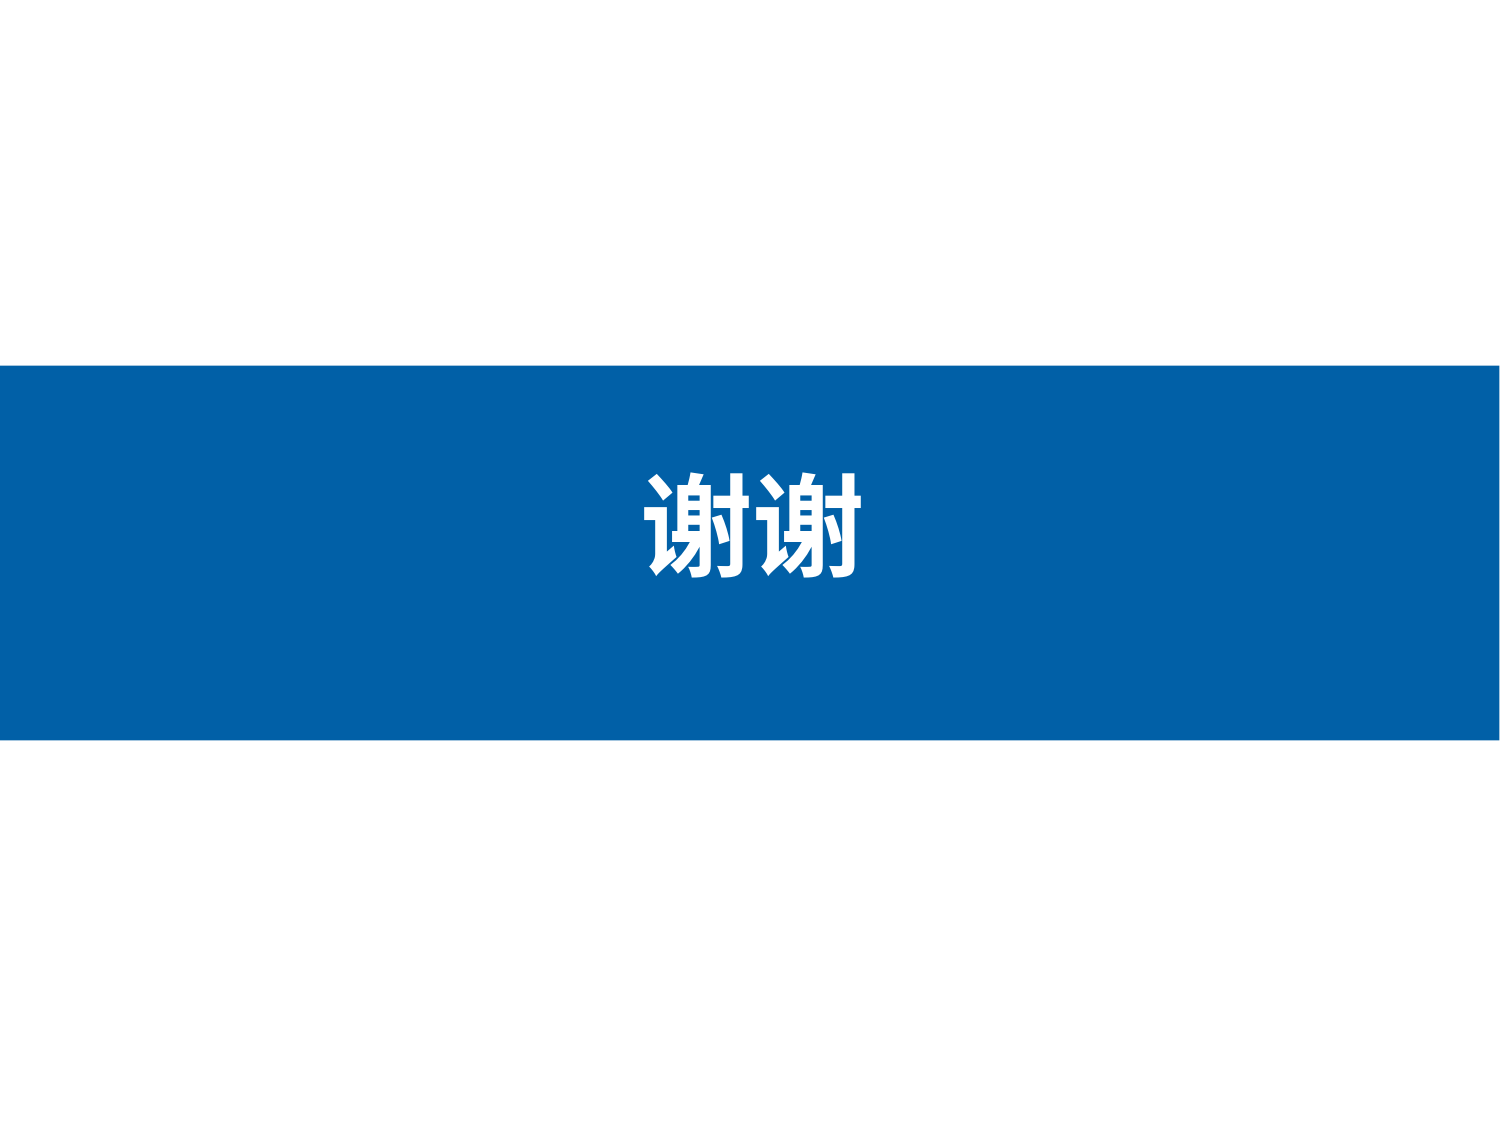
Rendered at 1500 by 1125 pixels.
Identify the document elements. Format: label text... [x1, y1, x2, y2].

title 谢谢 [69, 431, 1437, 673]
